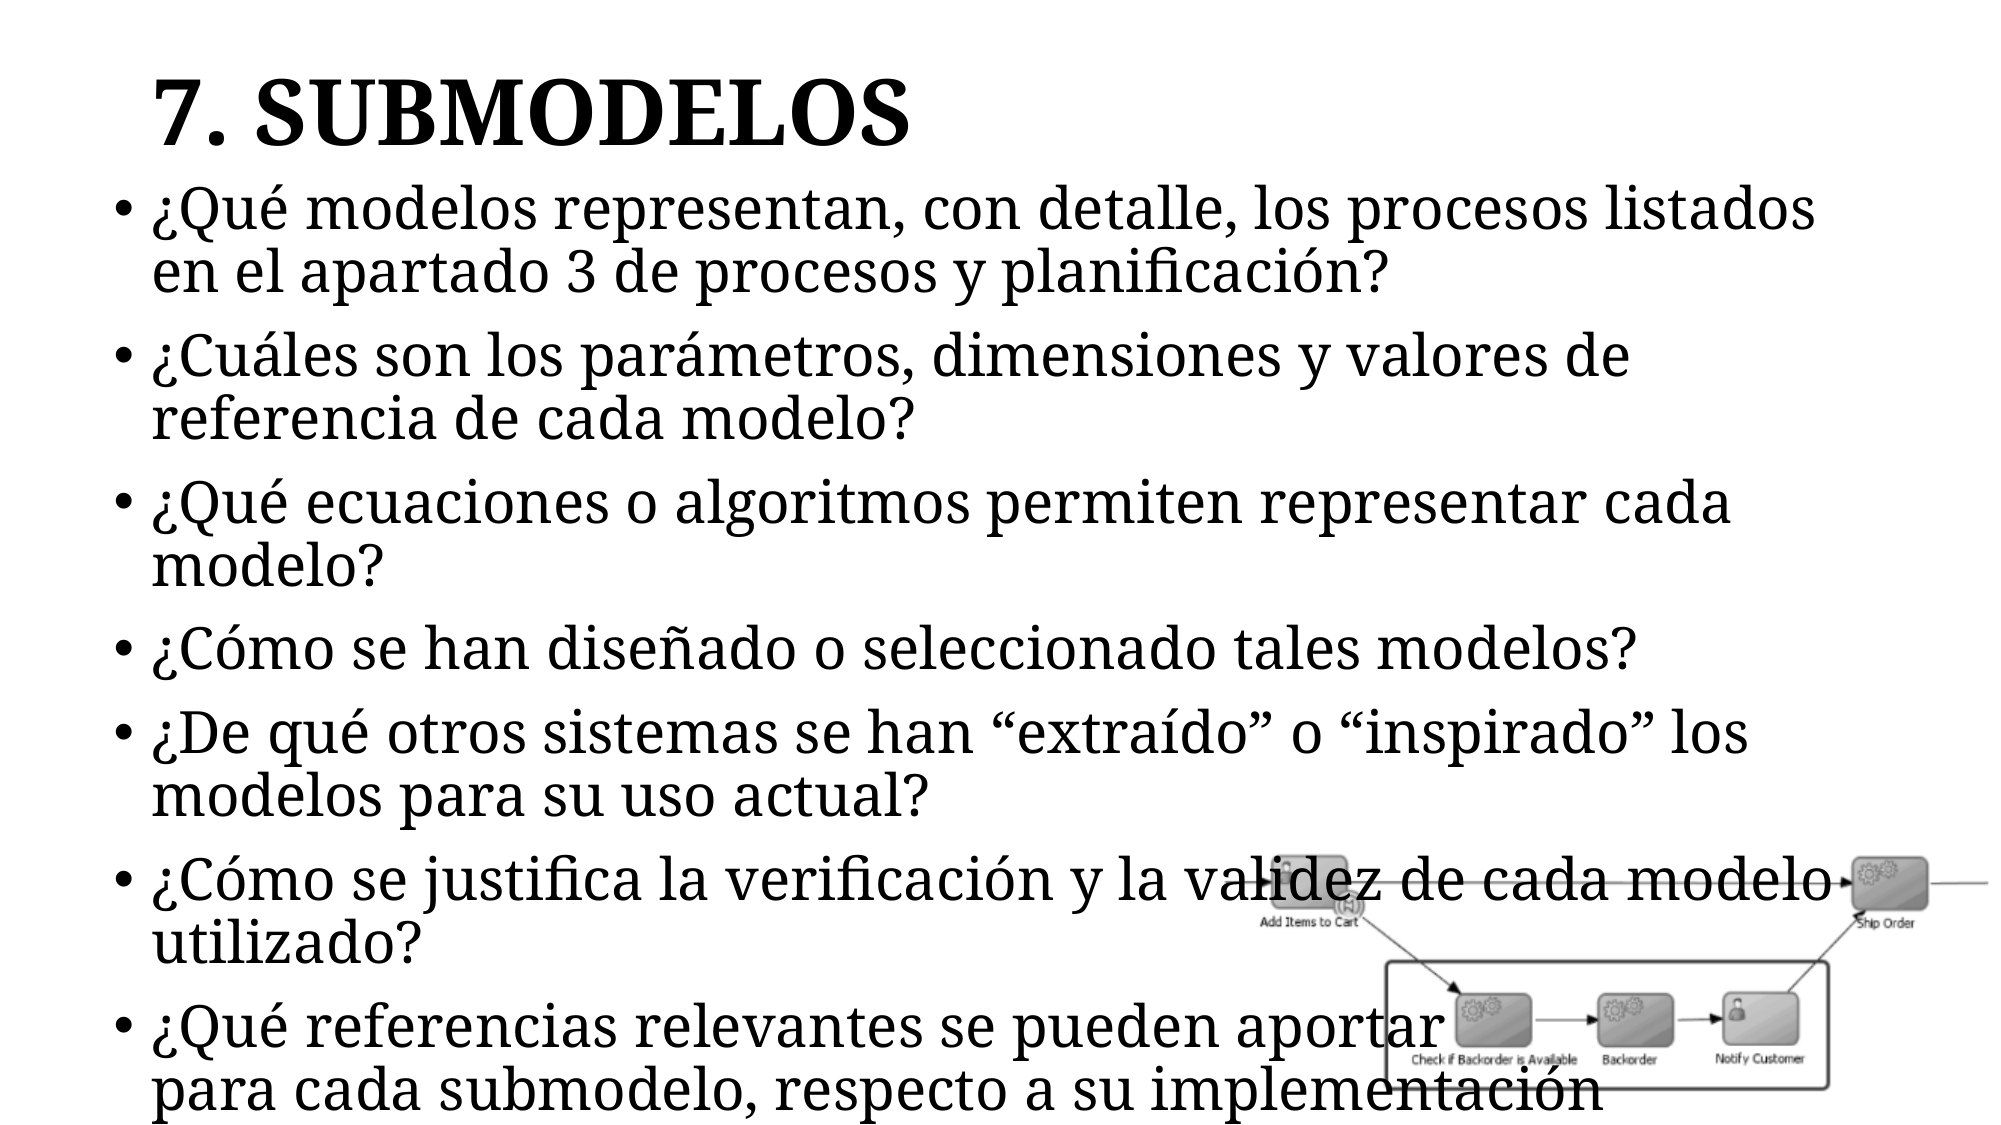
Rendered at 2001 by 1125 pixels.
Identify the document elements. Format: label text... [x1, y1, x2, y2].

list ¿Qué modelos representan, con detalle, los procesos listados en el apartado 3 de procesos y planificación? ¿Cuáles son los parámetros, dimensiones y valores de referencia de cada modelo? ¿Qué ecuaciones o algoritmos permiten representar cada modelo? ¿Cómo se han diseñado o seleccionado tales modelos? ¿De qué otros sistemas se han “extraído” o “inspirado” los modelos para su uso actual? ¿Cómo se justifica la verificación y la validez de cada modelo utilizado? ¿Qué referencias relevantes se pueden aportar para cada submodelo, respecto a su implementación independiente, contraste, calibración y análisis? [98, 171, 1916, 935]
title 7. SUBMODELOS [137, 6, 1863, 171]
picture [1213, 830, 2000, 1111]
